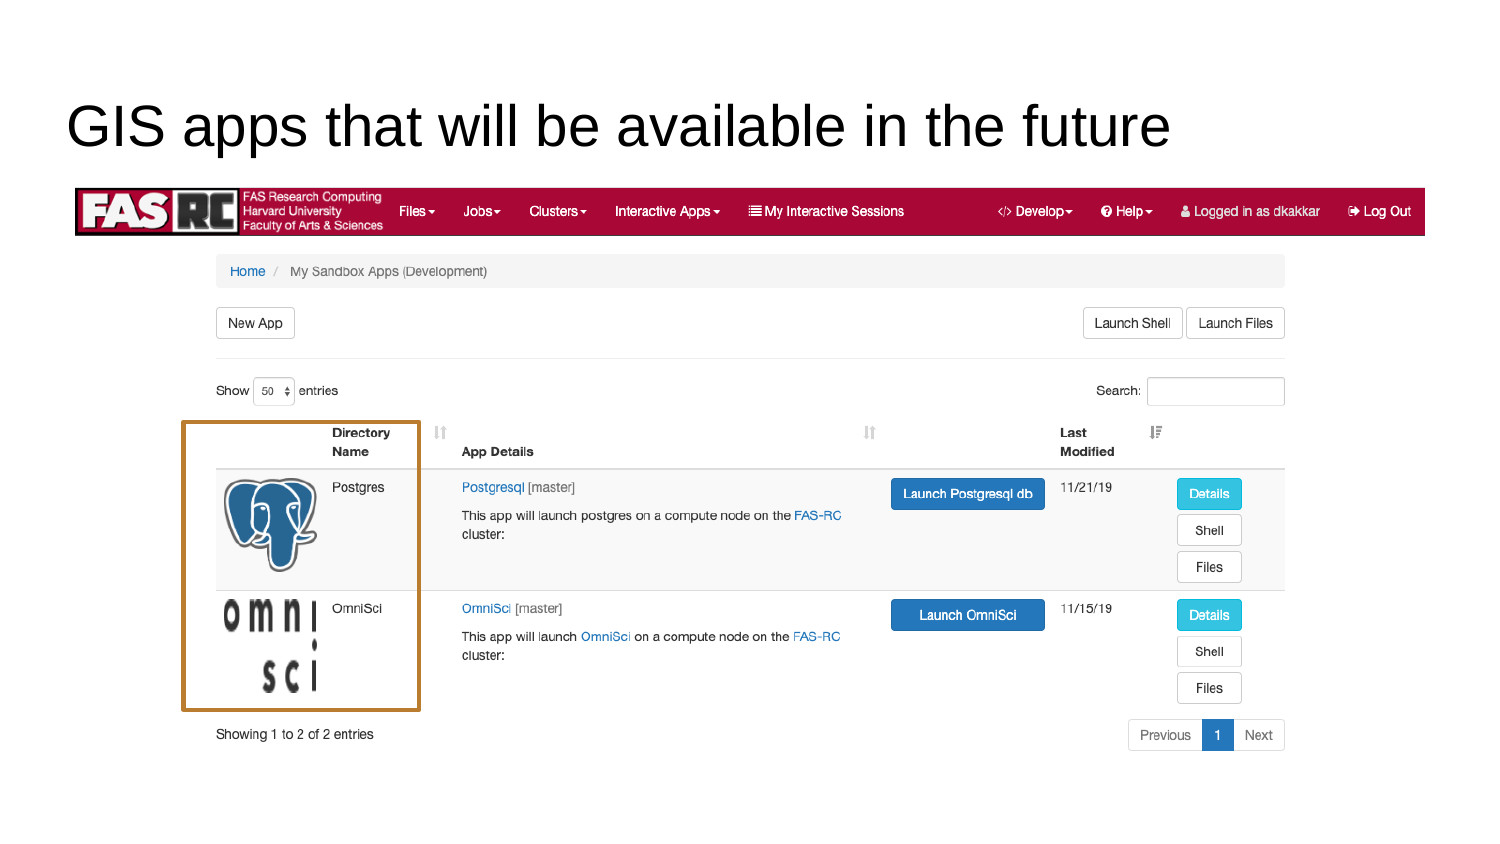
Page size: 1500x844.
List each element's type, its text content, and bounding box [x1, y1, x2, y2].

picture [74, 182, 1426, 757]
title GIS apps that will be available in the future [51, 72, 1449, 167]
